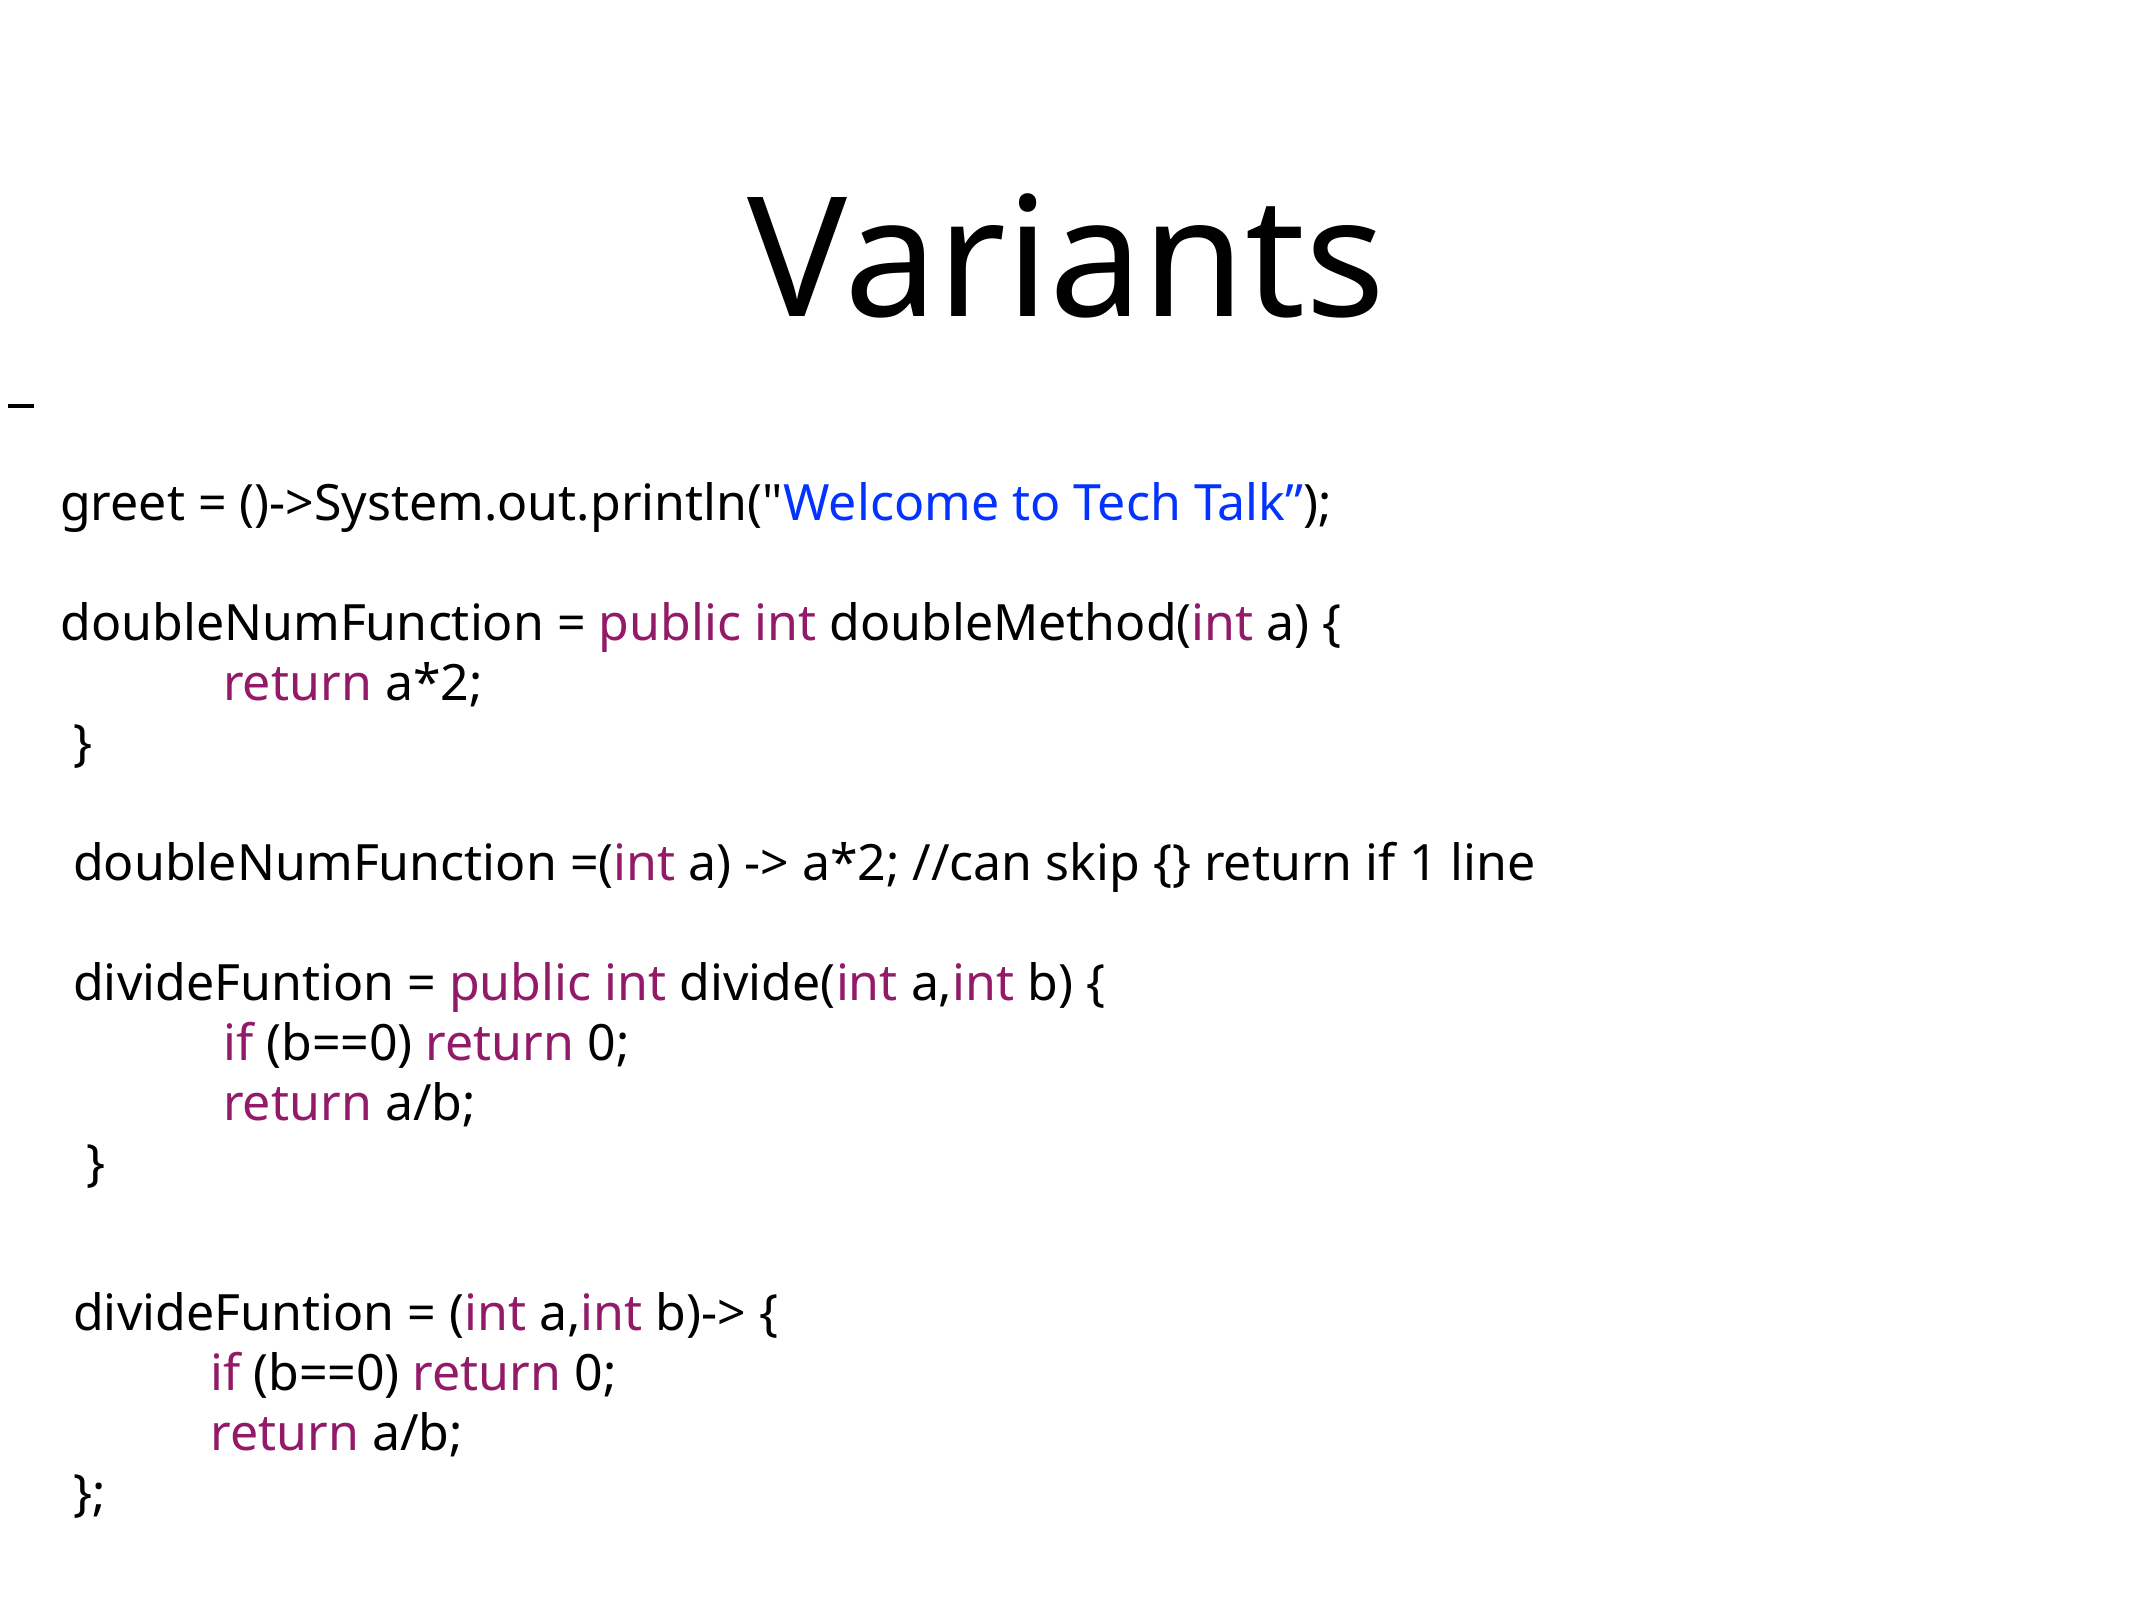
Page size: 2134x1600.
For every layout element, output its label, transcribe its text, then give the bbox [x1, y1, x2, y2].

text_box greet = ()->System.out.println("Welcome to Tech Talk”); doubleNumFunction = public int doubleMethod(int a) { return a*2; } doubleNumFunction =(int a) -> a*2; //can skip {} return if 1 line divideFuntion = public int divide(int a,int b) { if (b==0) return 0; return a/b; } divideFuntion = (int a,int b)-> { if (b==0) return 0; return a/b; }; [0, 281, 2084, 1600]
title Variants [155, 72, 1978, 281]
